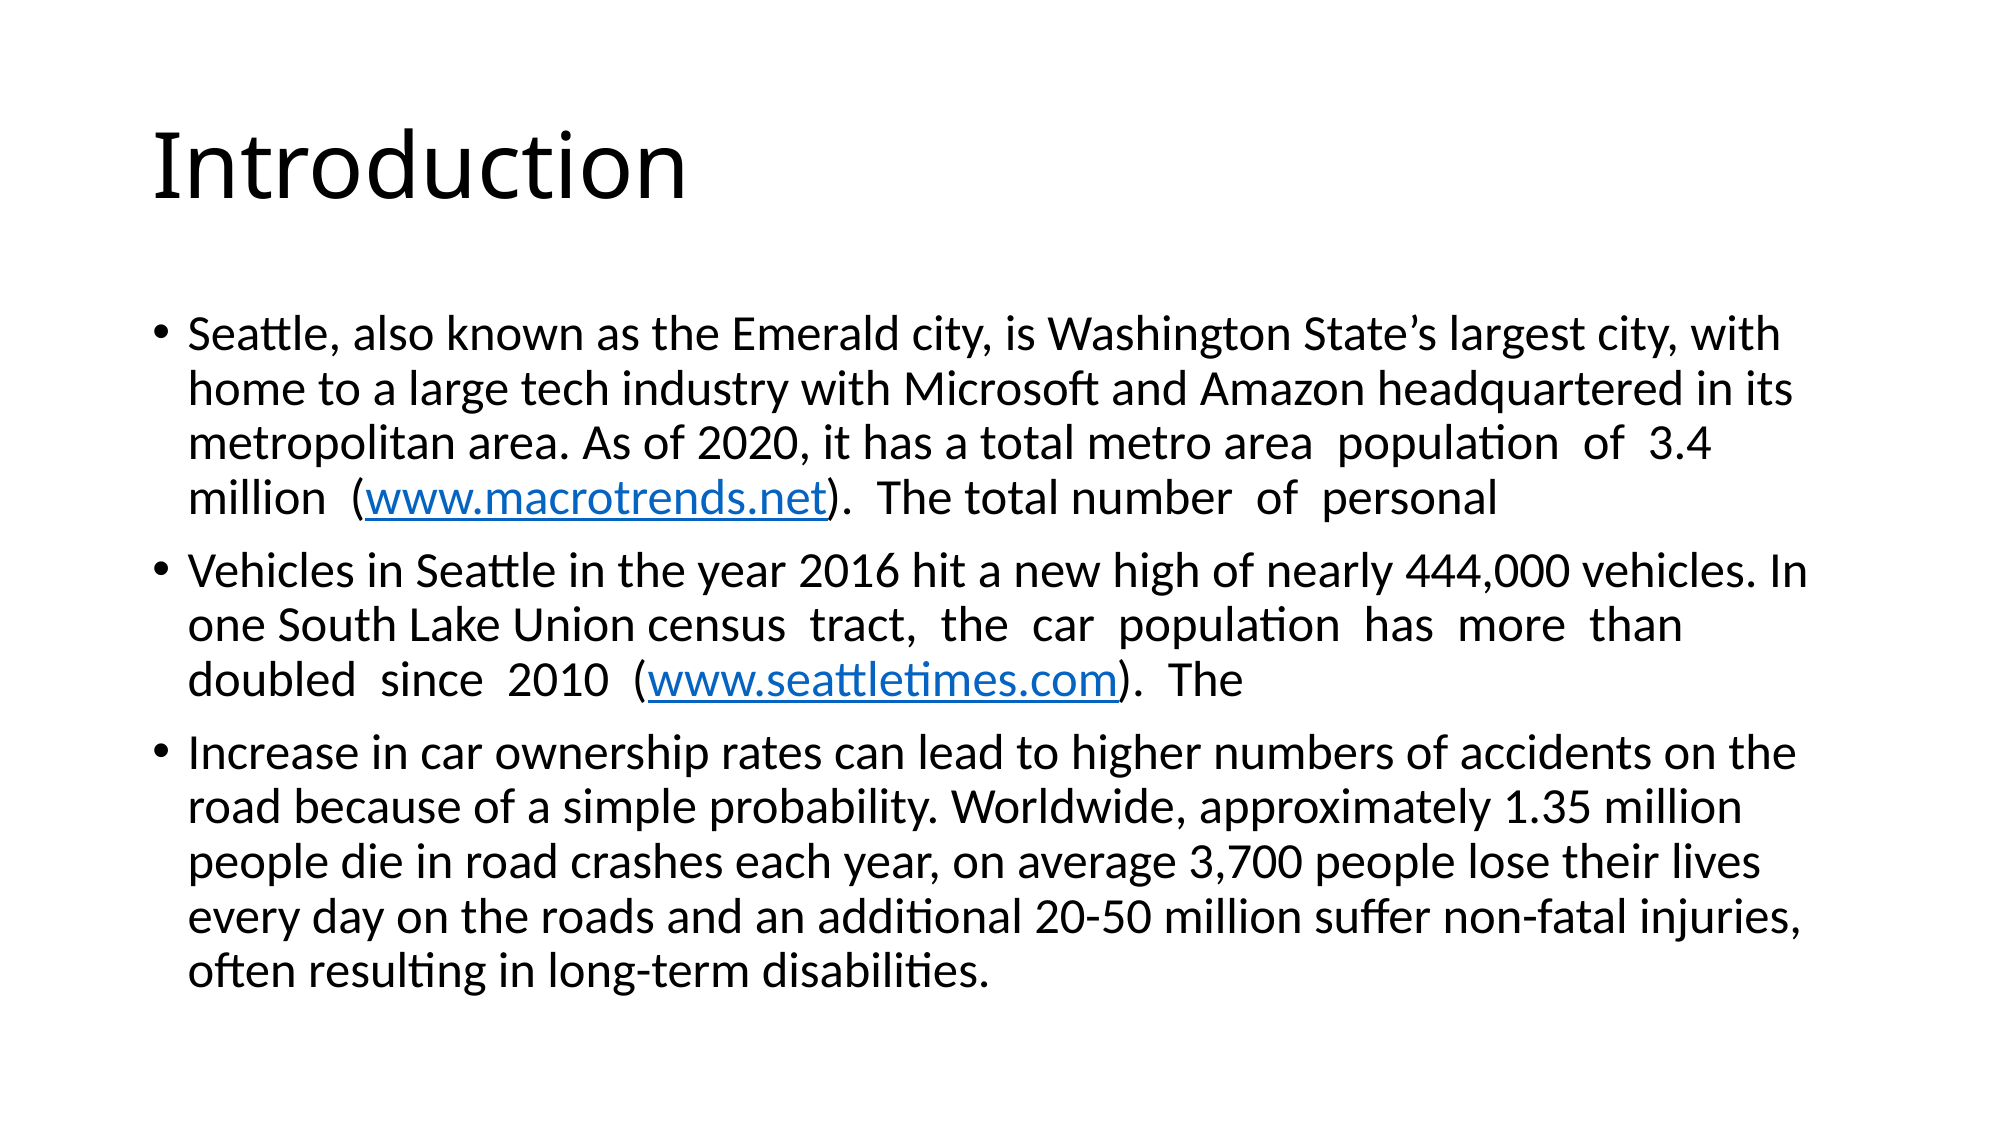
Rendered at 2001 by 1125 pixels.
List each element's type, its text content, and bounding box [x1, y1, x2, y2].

title Introduction [137, 59, 1863, 278]
list Seattle, also known as the Emerald city, is Washington State’s largest city, with home to a large tech industry with Microsoft and Amazon headquartered in its metropolitan area. As of 2020, it has a total metro area population of 3.4 million (www.macrotrends.net). The total number of personal Vehicles in Seattle in the year 2016 hit a new high of nearly 444,000 vehicles. In one South Lake Union census tract, the car population has more than doubled since 2010 (www.seattletimes.com). The Increase in car ownership rates can lead to higher numbers of accidents on the road because of a simple probability. Worldwide, approximately 1.35 million people die in road crashes each year, on average 3,700 people lose their lives every day on the roads and an additional 20-50 million suffer non-fatal injuries, often resulting in long-term disabilities. [137, 299, 1863, 1014]
